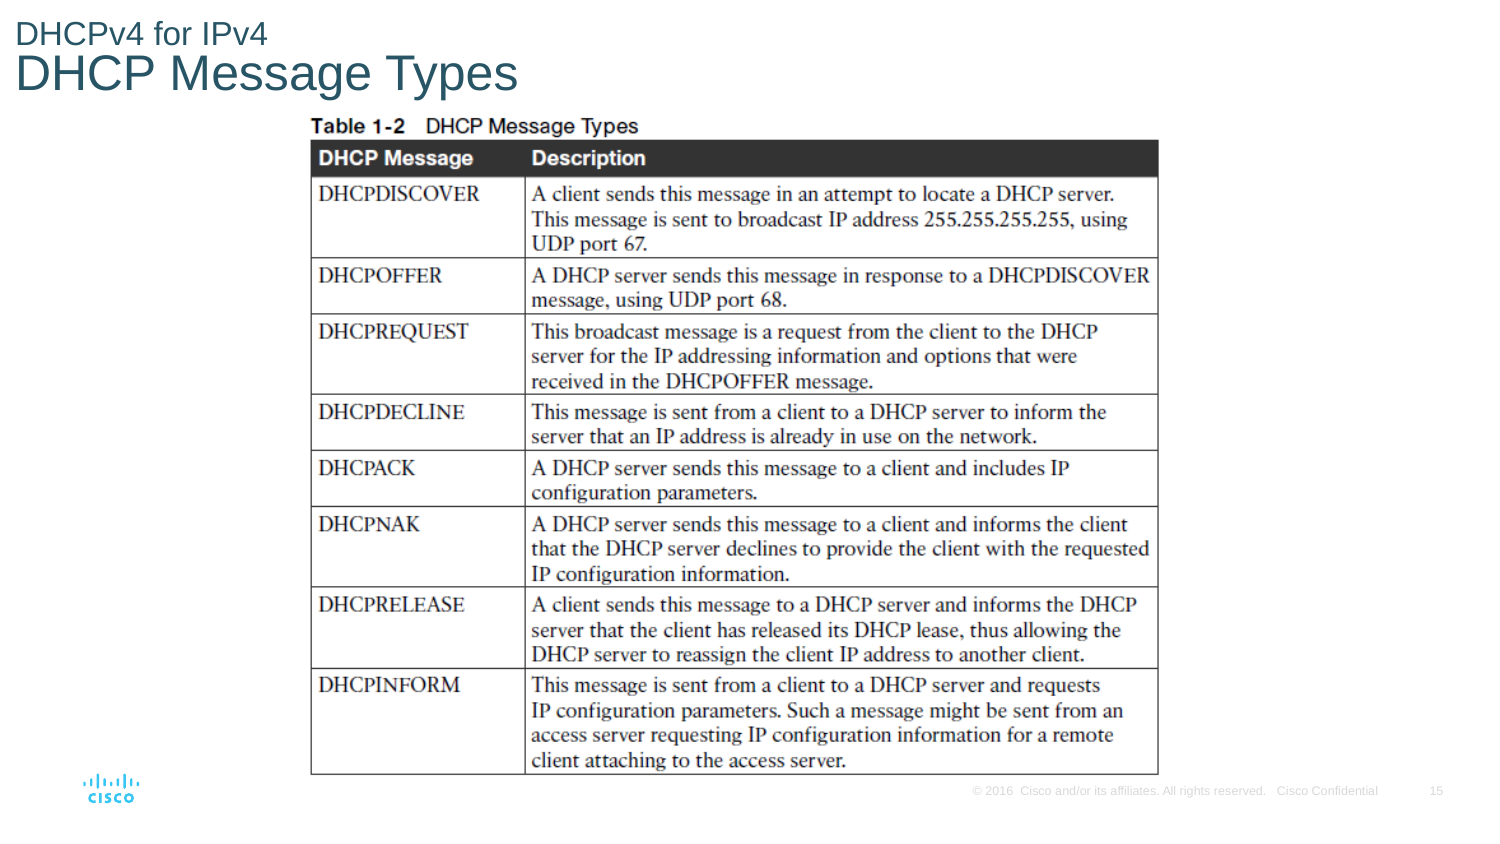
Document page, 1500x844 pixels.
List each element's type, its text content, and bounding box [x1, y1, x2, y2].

picture [297, 108, 1170, 785]
title DHCPv4 for IPv4 DHCP Message Types [0, 0, 1045, 121]
